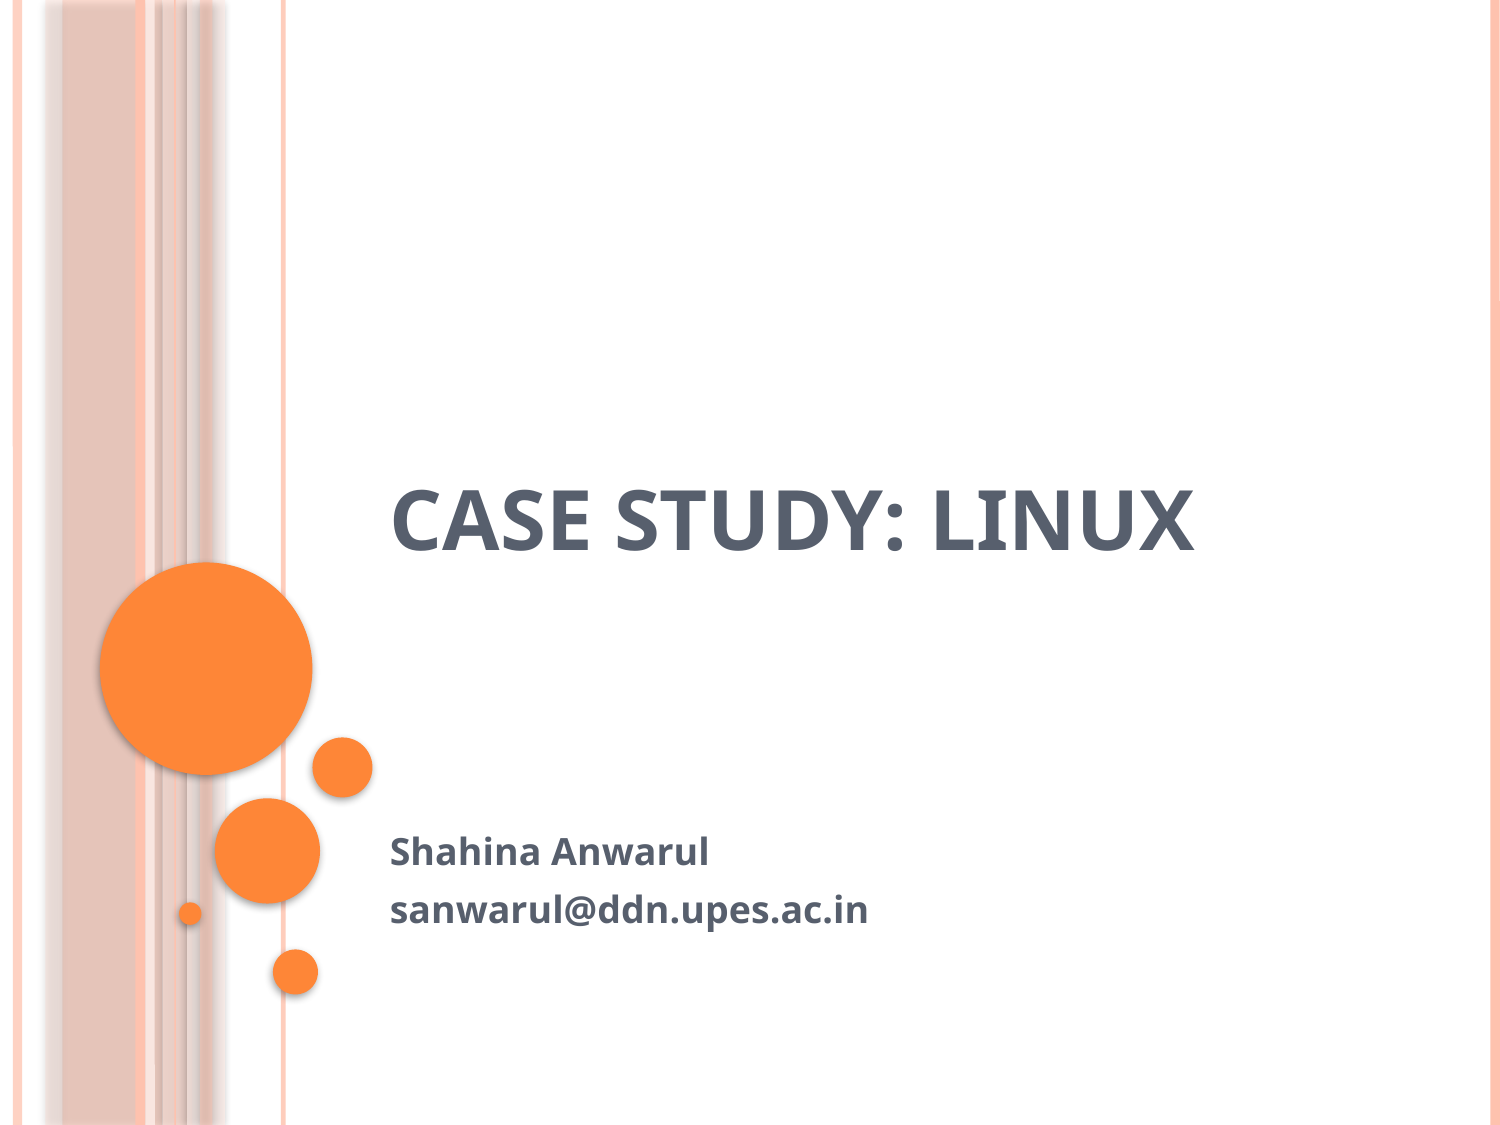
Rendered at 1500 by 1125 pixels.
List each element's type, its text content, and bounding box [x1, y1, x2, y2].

subtitle Shahina Anwarul sanwarul@ddn.upes.ac.in [375, 820, 1388, 1046]
title CASE STUDY: LINUX [375, 362, 1388, 575]
